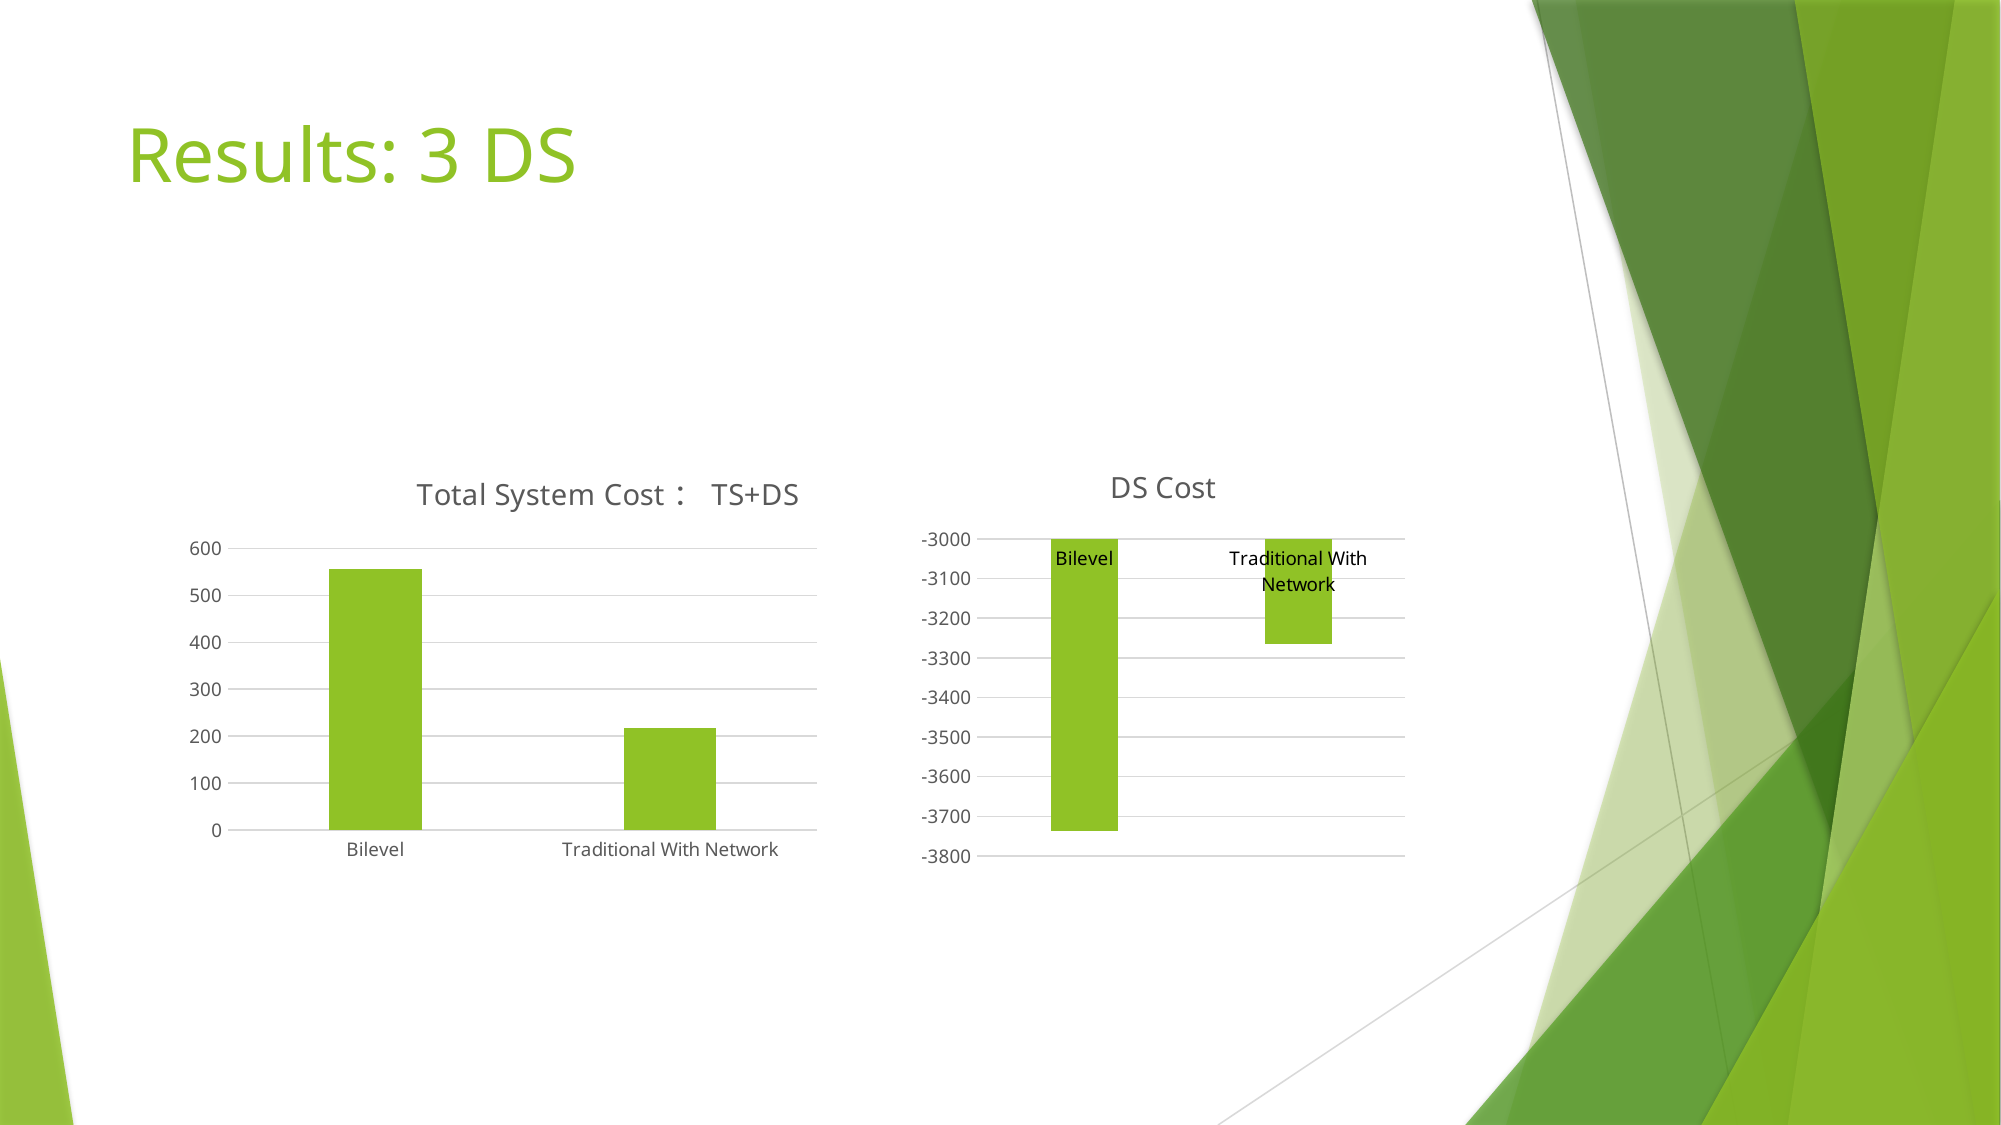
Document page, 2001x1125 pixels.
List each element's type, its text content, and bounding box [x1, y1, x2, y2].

chart [910, 441, 1416, 879]
title Results: 3 DS [111, 99, 1522, 317]
chart [175, 448, 831, 872]
